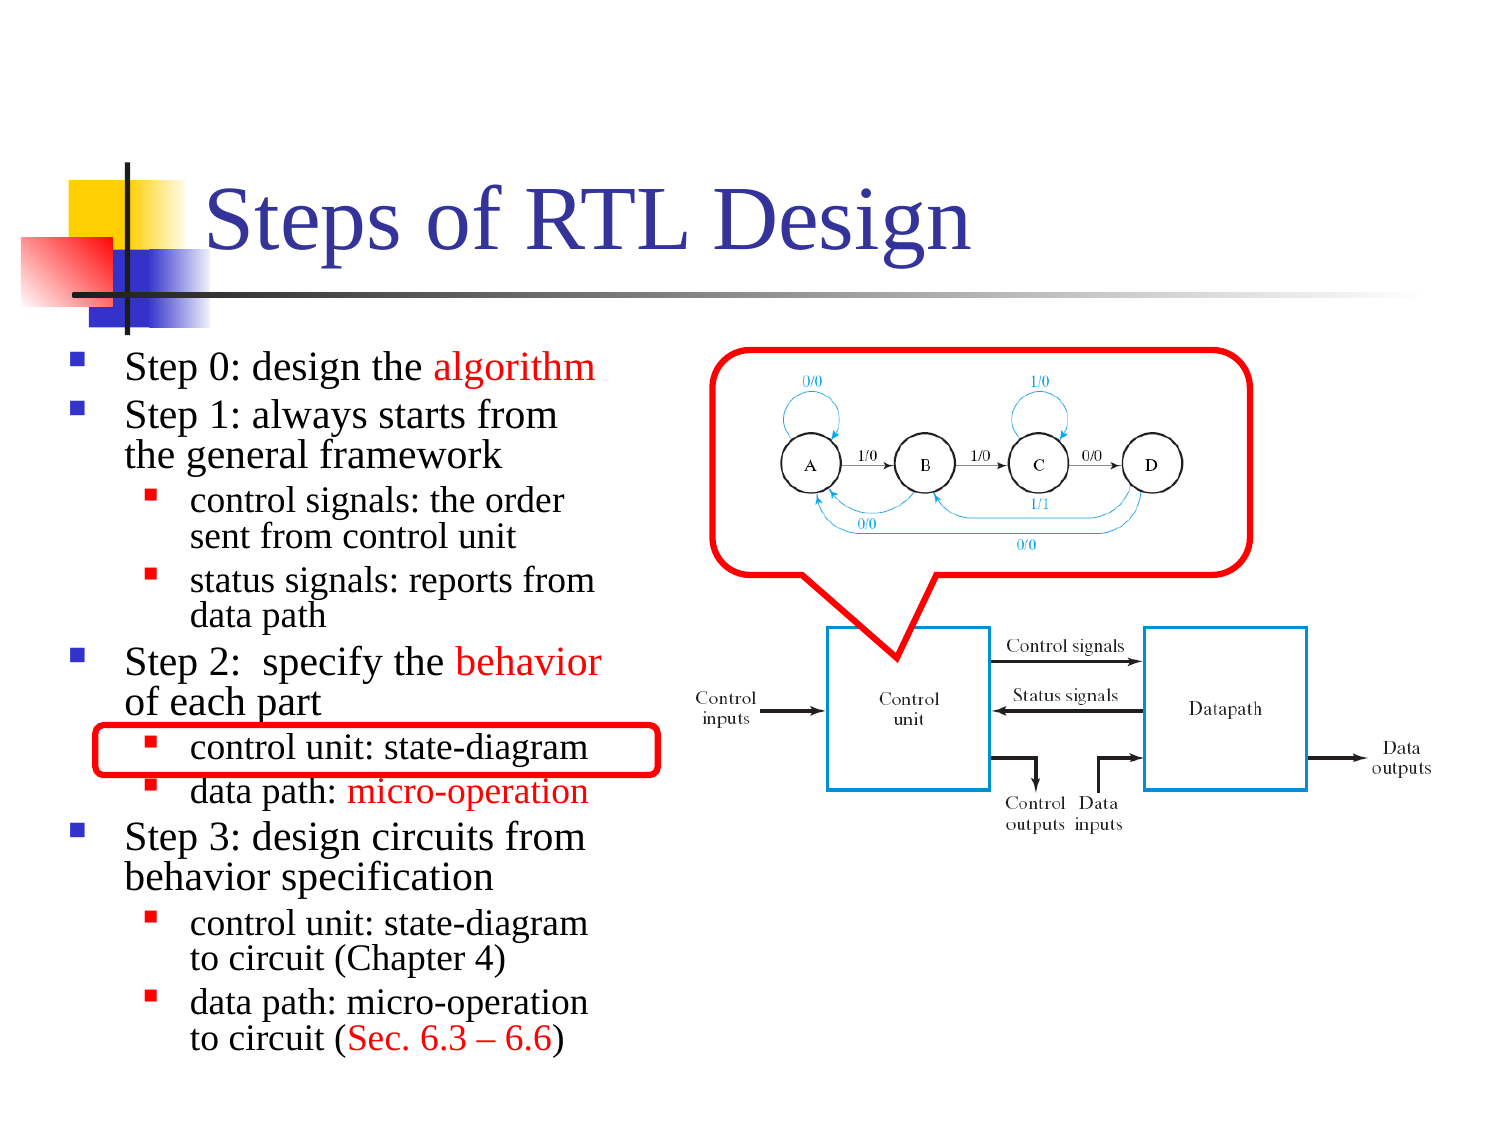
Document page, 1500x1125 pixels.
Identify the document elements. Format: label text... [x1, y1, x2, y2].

picture [687, 599, 1451, 842]
text_box Step 0: design the algorithm Step 1: always starts from the general framework control signals: the order sent from control unit status signals: reports from data path Step 2: specify the behavior of each part control unit: state-diagram data path: micro-operation Step 3: design circuits from behavior specification control unit: state-diagram to circuit (Chapter 4) data path: micro-operation to circuit (Sec. 6.3 – 6.6) [53, 340, 629, 1102]
text_box [95, 725, 658, 776]
title Steps of RTL Design [188, 35, 1468, 275]
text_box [712, 349, 1251, 576]
